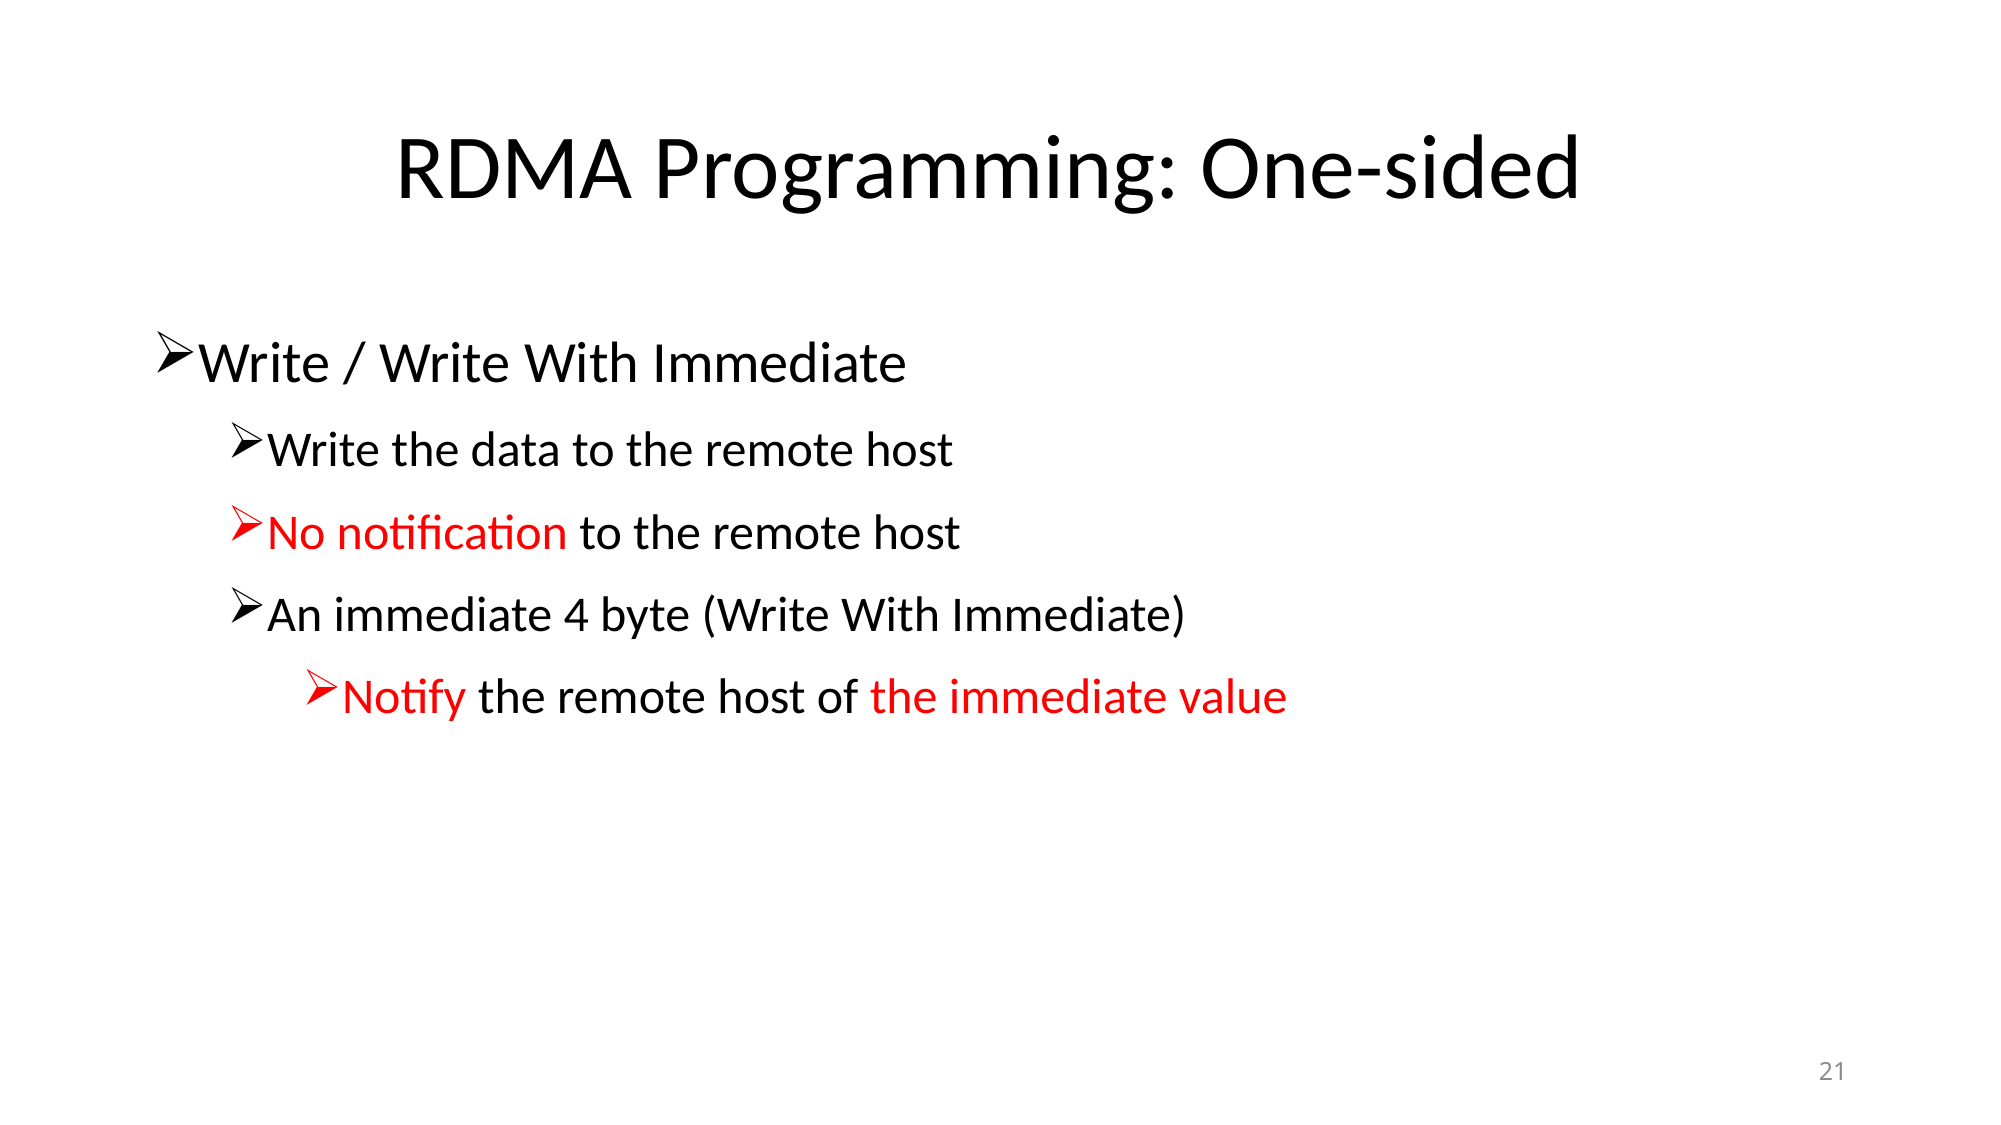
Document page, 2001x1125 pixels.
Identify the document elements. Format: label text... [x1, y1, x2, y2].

title RDMA Programming: One-sided [137, 59, 1863, 278]
slide_number 21 [1412, 1042, 1863, 1103]
list Write / Write With Immediate Write the data to the remote host No notification to the remote host An immediate 4 byte (Write With Immediate) Notify the remote host of the immediate value [137, 303, 1863, 1017]
